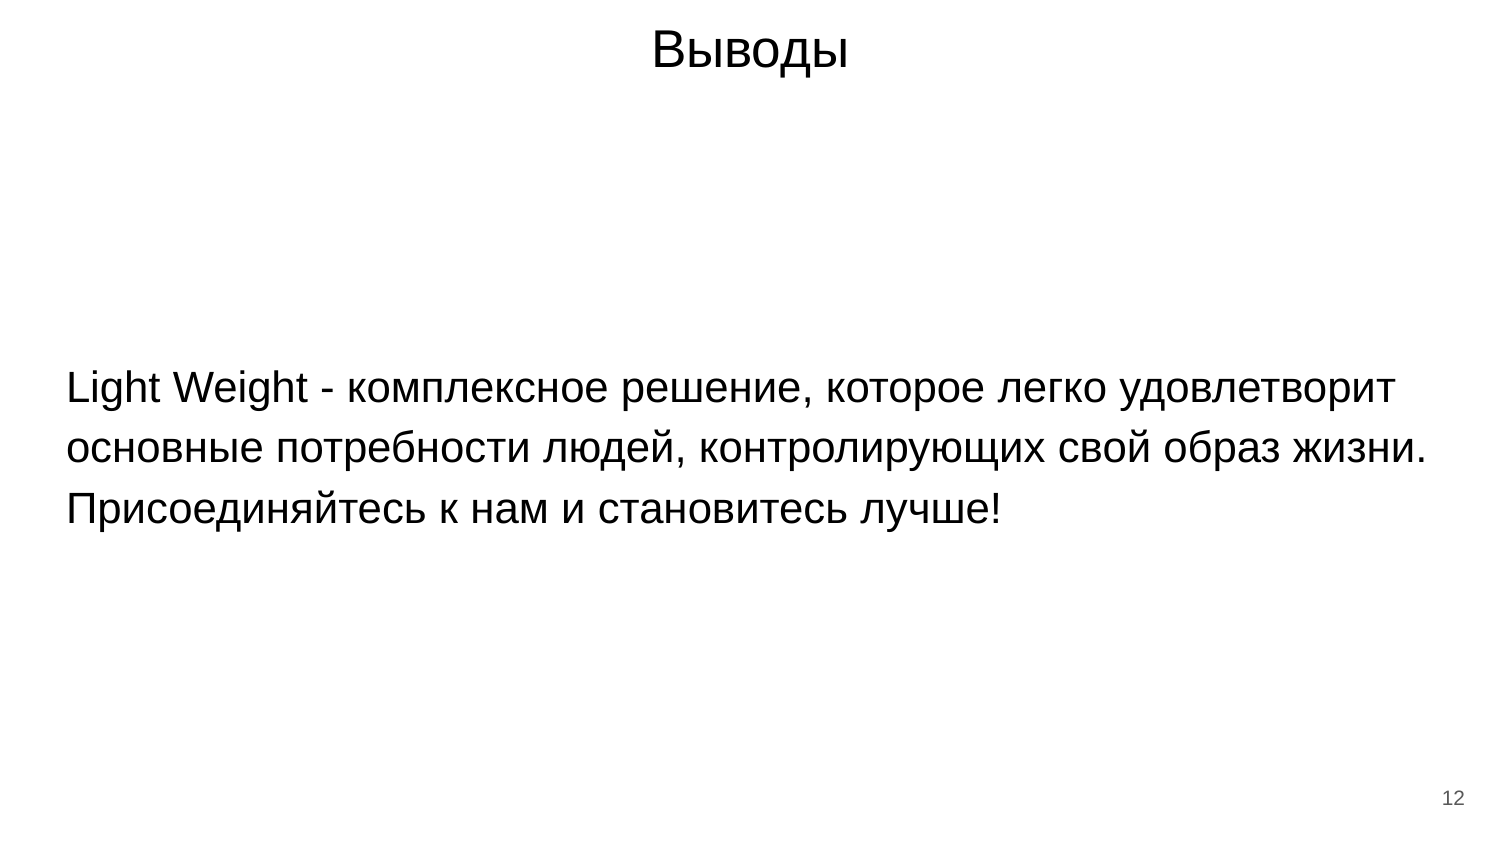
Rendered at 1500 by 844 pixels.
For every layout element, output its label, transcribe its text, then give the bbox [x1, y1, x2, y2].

list Light Weight - комплексное решение, которое легко удовлетворит основные потребности людей, контролирующих свой образ жизни. Присоединяйтесь к нам и становитесь лучше! [51, 189, 1449, 750]
slide_number ‹#› [1389, 764, 1480, 830]
title Выводы [51, 0, 1449, 94]
